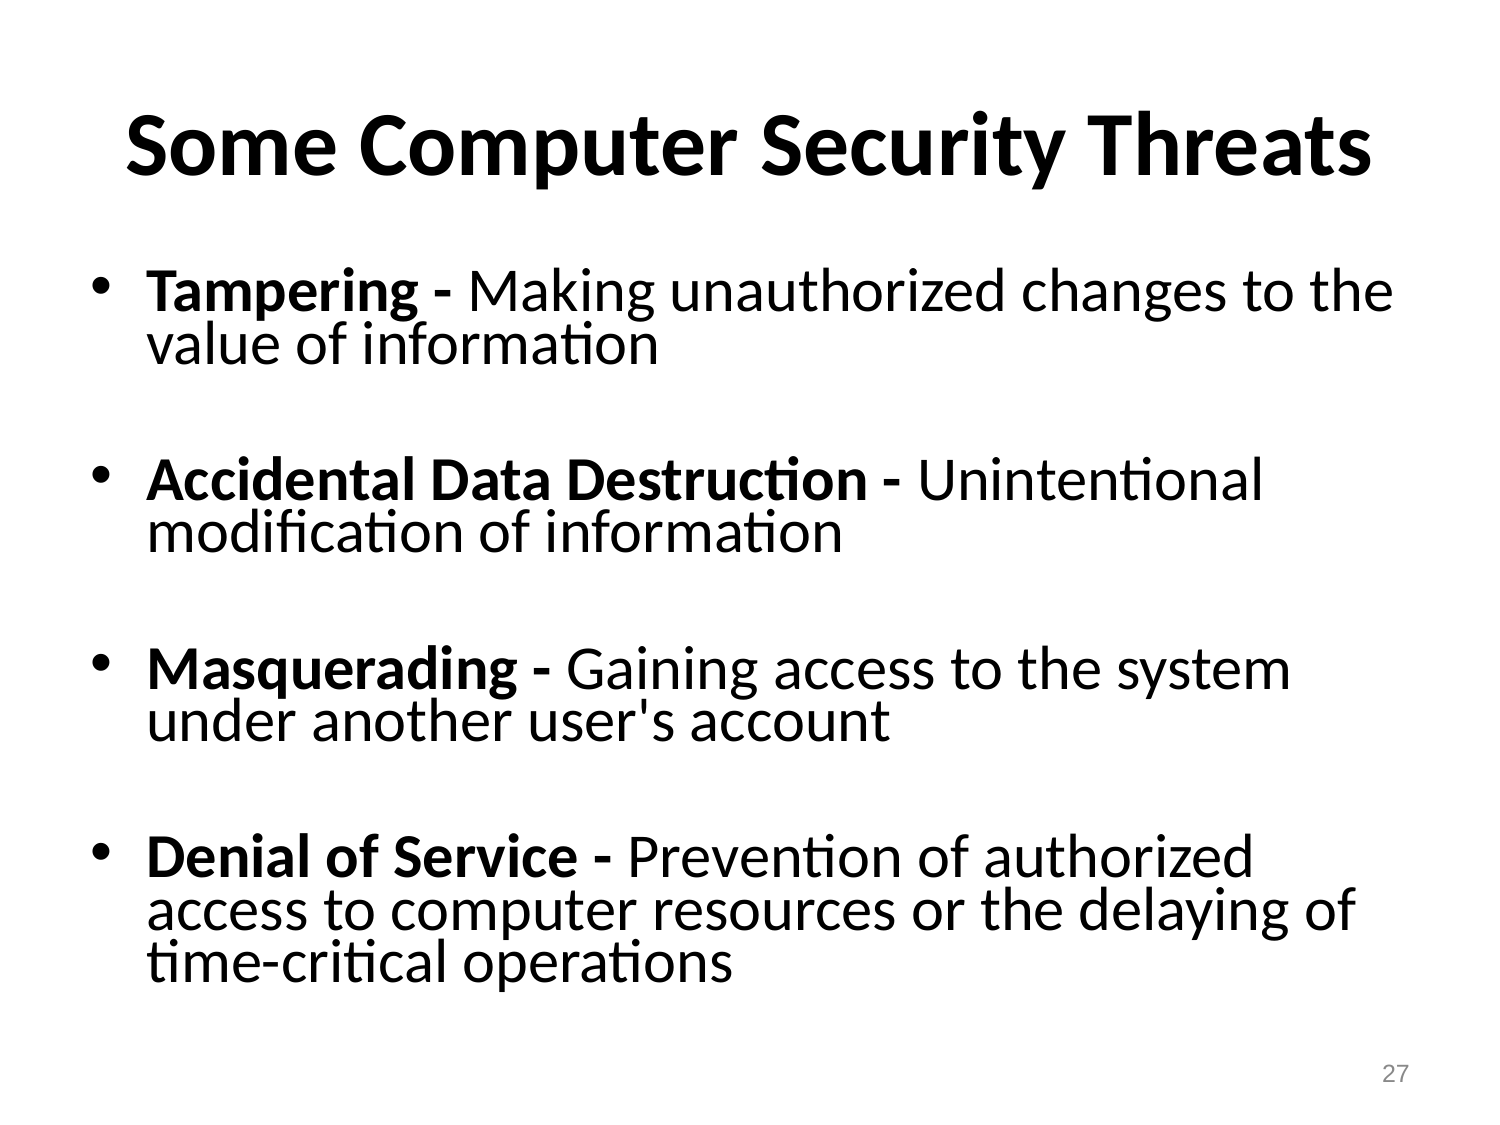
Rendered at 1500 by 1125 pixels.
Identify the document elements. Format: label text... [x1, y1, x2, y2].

title Some Computer Security Threats [75, 45, 1425, 233]
text_box Tampering - Making unauthorized changes to the value of information Accidental Data Destruction - Unintentional modification of information Masquerading - Gaining access to the system under another user's account Denial of Service - Prevention of authorized access to computer resources or the delaying of time-critical operations [74, 262, 1425, 1005]
text_box <number> [1074, 1042, 1425, 1103]
